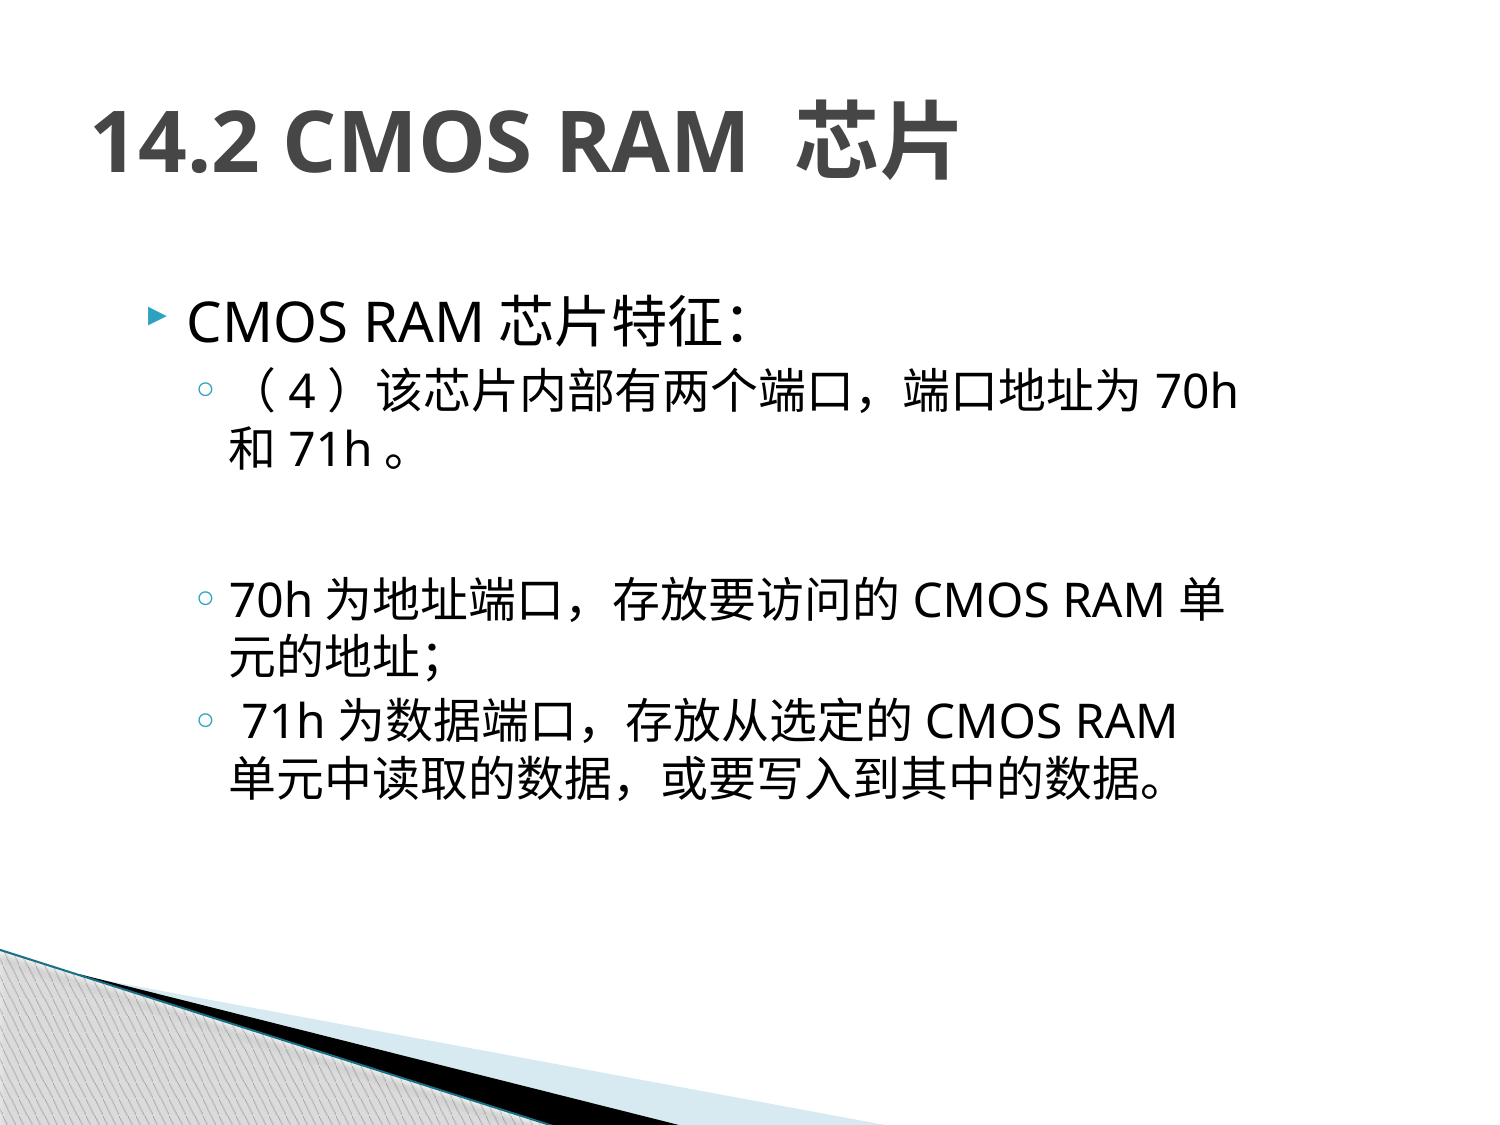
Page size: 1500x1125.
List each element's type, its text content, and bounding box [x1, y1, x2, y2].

list CMOS RAM芯片特征： （4）该芯片内部有两个端口，端口地址为70h和71h。 70h为地址端口，存放要访问的CMOS RAM单元的地址； 71h为数据端口，存放从选定的CMOS RAM 单元中读取的数据，或要写入到其中的数据。 [112, 278, 1259, 954]
title 14.2 CMOS RAM 芯片 [75, 45, 1425, 233]
